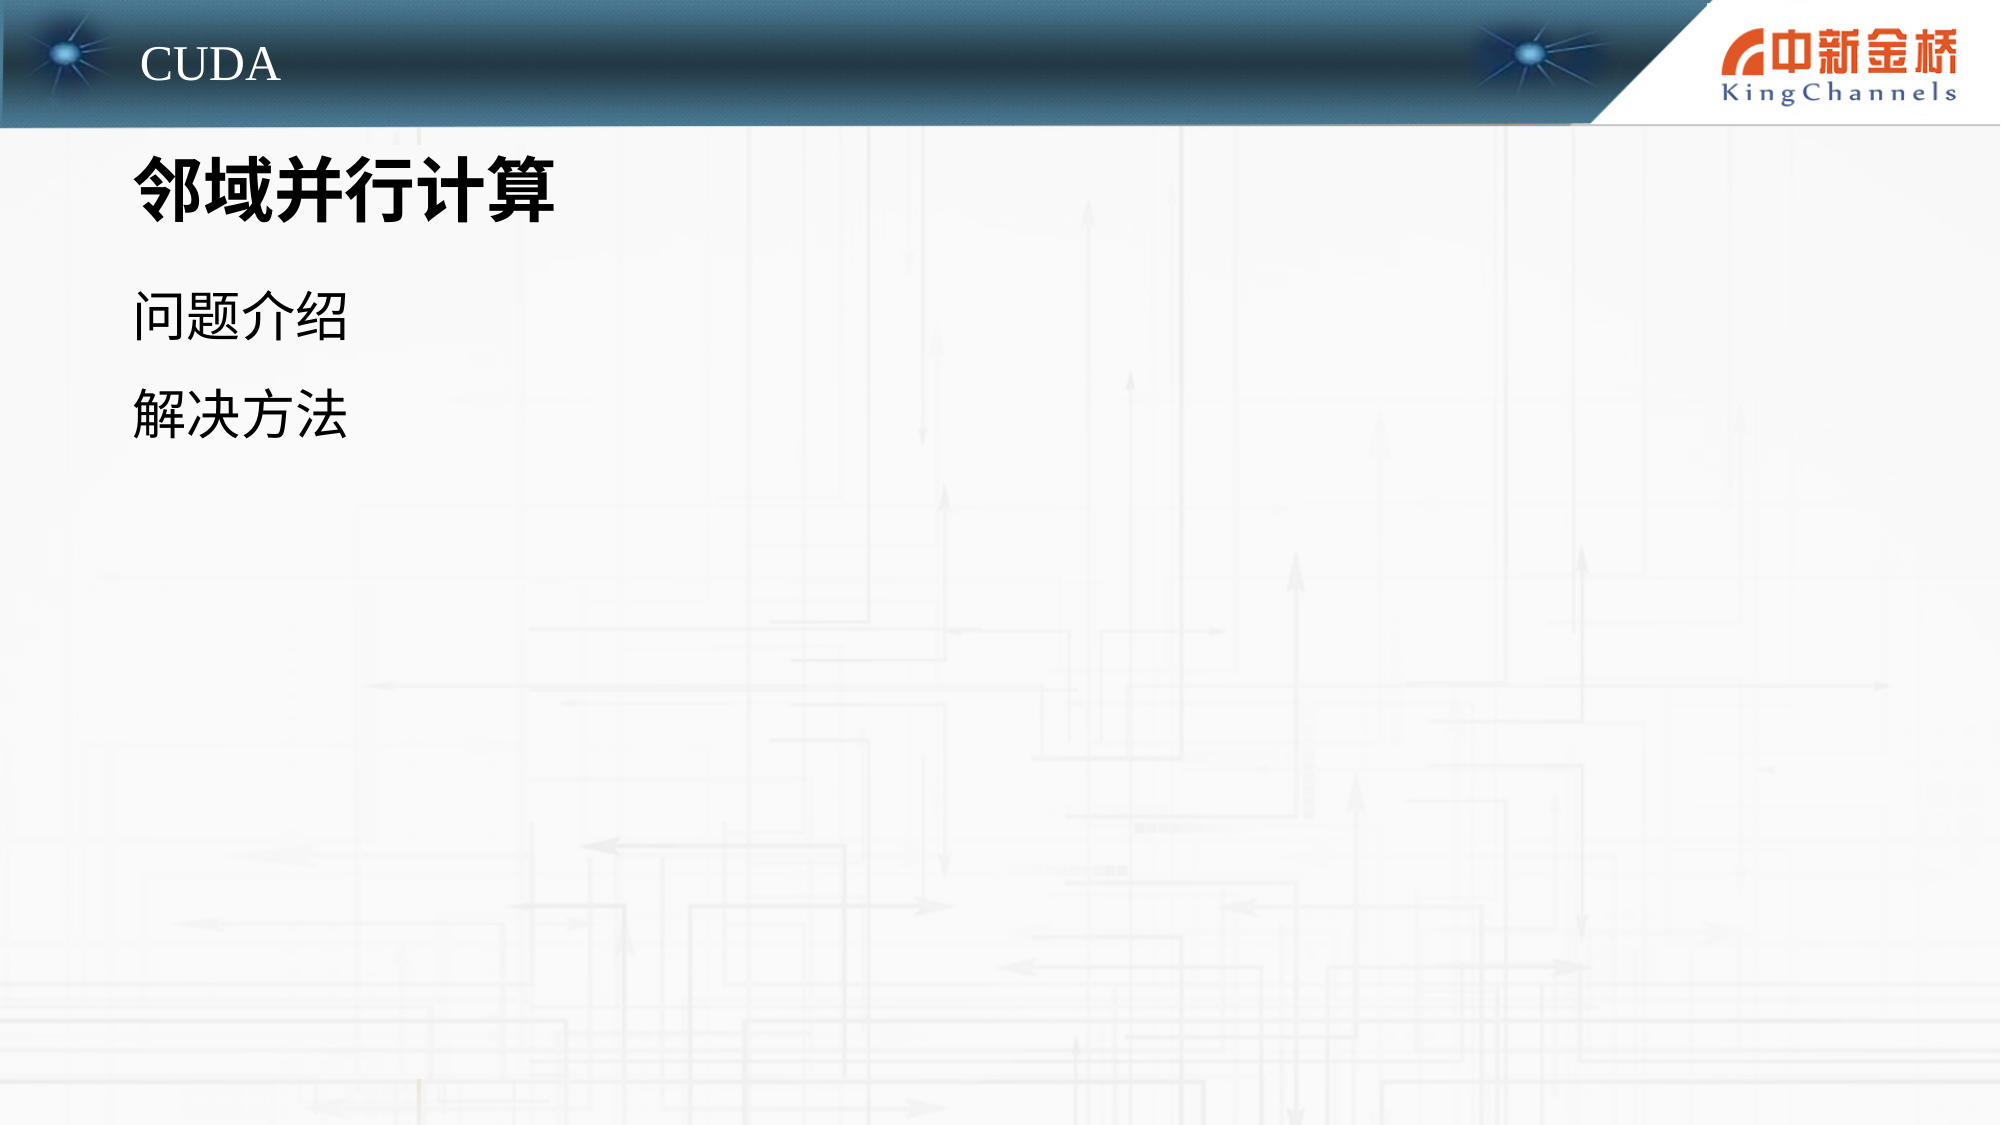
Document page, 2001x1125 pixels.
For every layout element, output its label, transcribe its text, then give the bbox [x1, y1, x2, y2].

text_box 邻域并行计算 [117, 138, 1898, 238]
picture [0, 0, 2001, 1125]
text_box 问题介绍 解决方法 [117, 242, 1898, 453]
